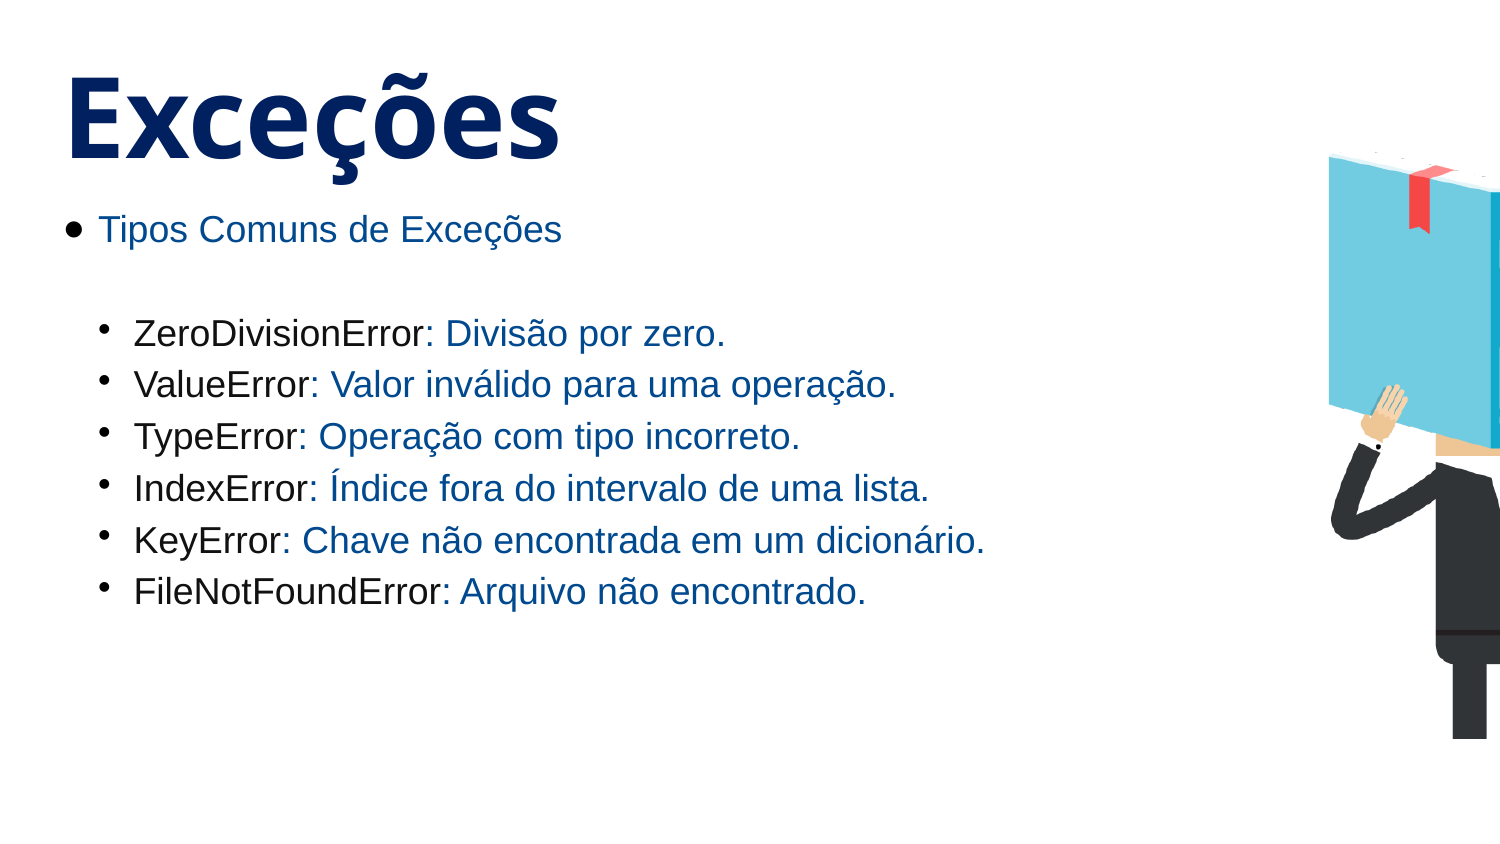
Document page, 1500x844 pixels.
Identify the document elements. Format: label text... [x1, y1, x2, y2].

picture [1328, 147, 1500, 739]
text_box Tipos Comuns de Exceções ZeroDivisionError: Divisão por zero. ValueError: Valor inválido para uma operação. TypeError: Operação com tipo incorreto. IndexError: Índice fora do intervalo de uma lista. KeyError: Chave não encontrada em um dicionário. FileNotFoundError: Arquivo não encontrado. [47, 191, 1093, 672]
text_box Exceções [47, 30, 1276, 179]
